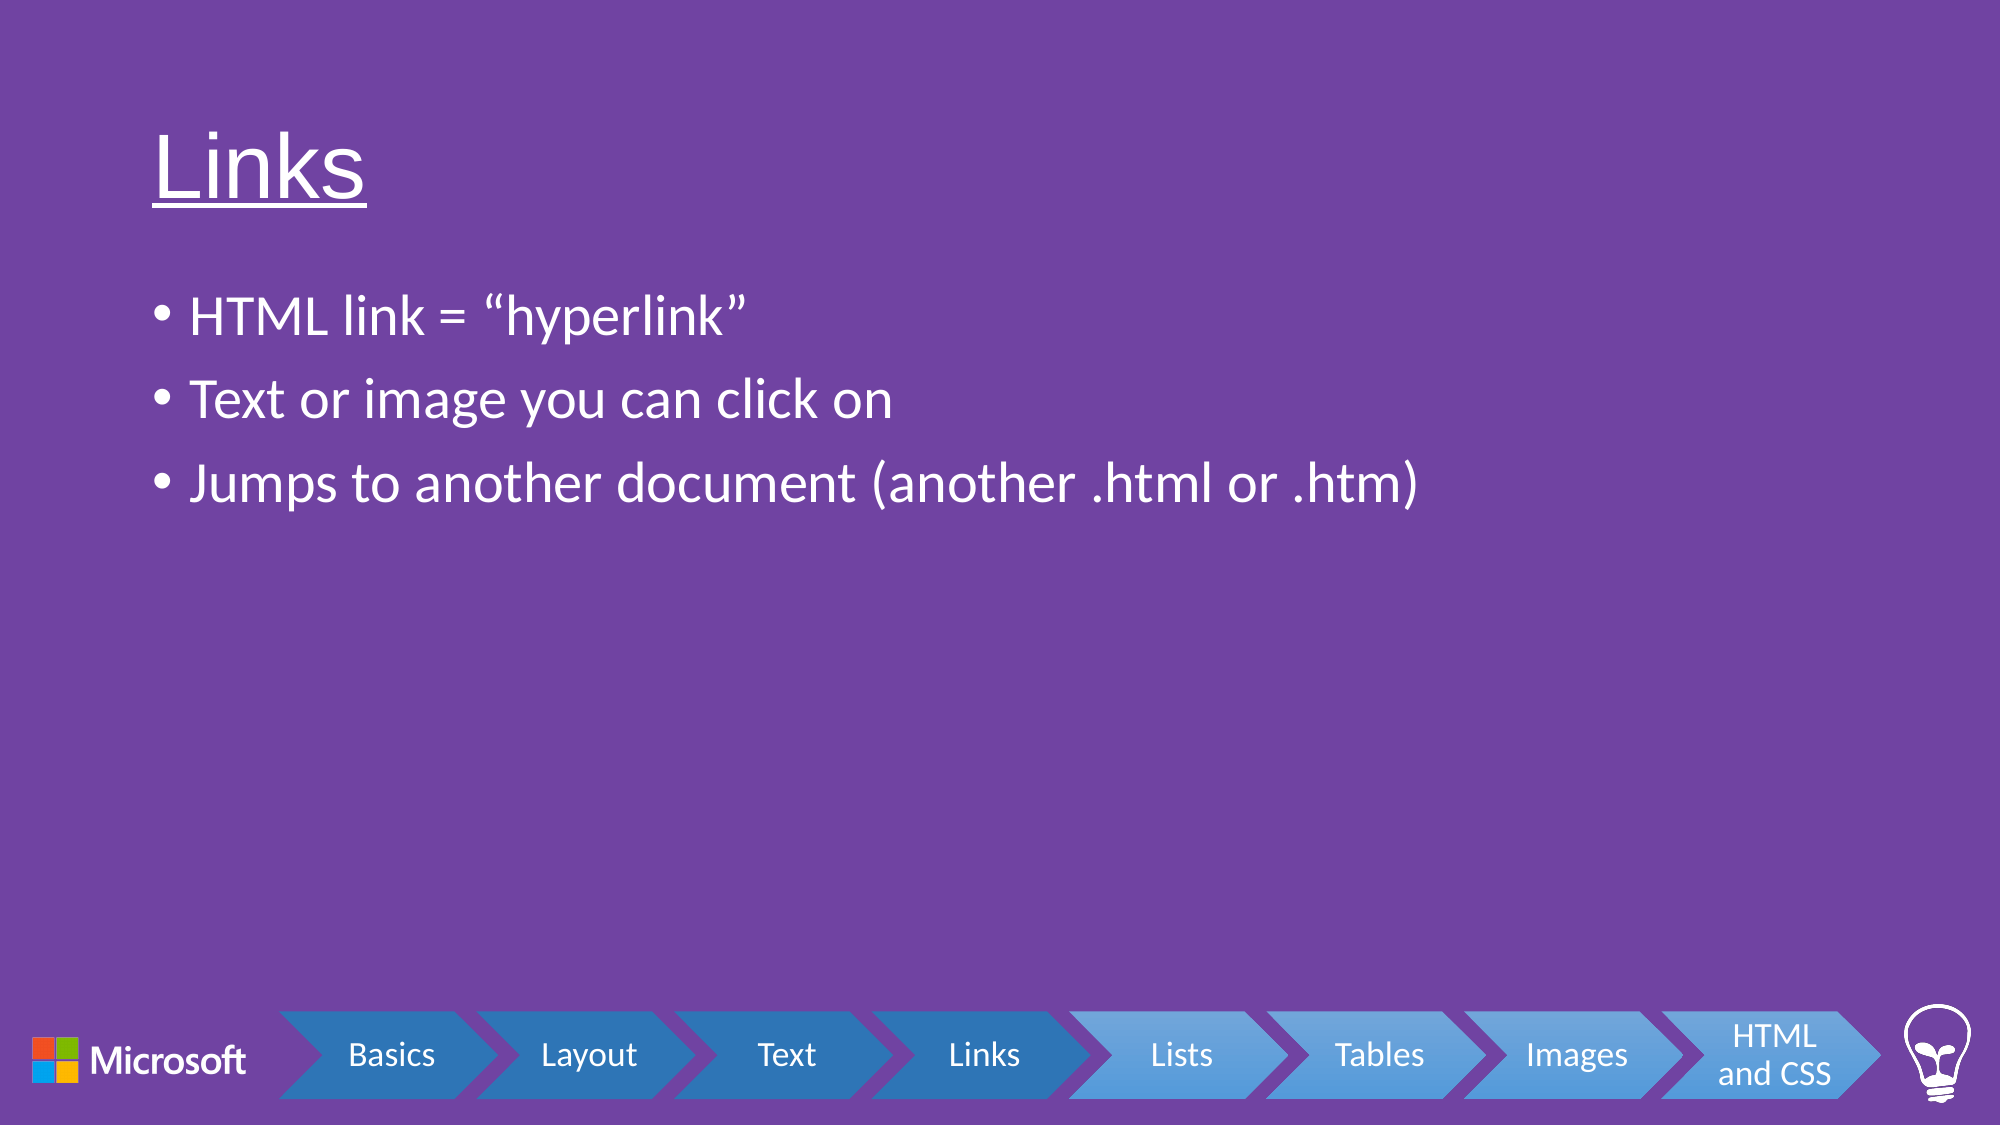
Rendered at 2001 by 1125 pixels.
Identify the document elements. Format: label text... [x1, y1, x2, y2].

picture [1904, 1004, 1971, 1103]
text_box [278, 868, 1881, 1125]
picture [3, 1010, 275, 1110]
title Links [137, 59, 1863, 277]
list HTML link = “hyperlink” Text or image you can click on Jumps to another document (another .html or .htm) [137, 277, 1863, 992]
